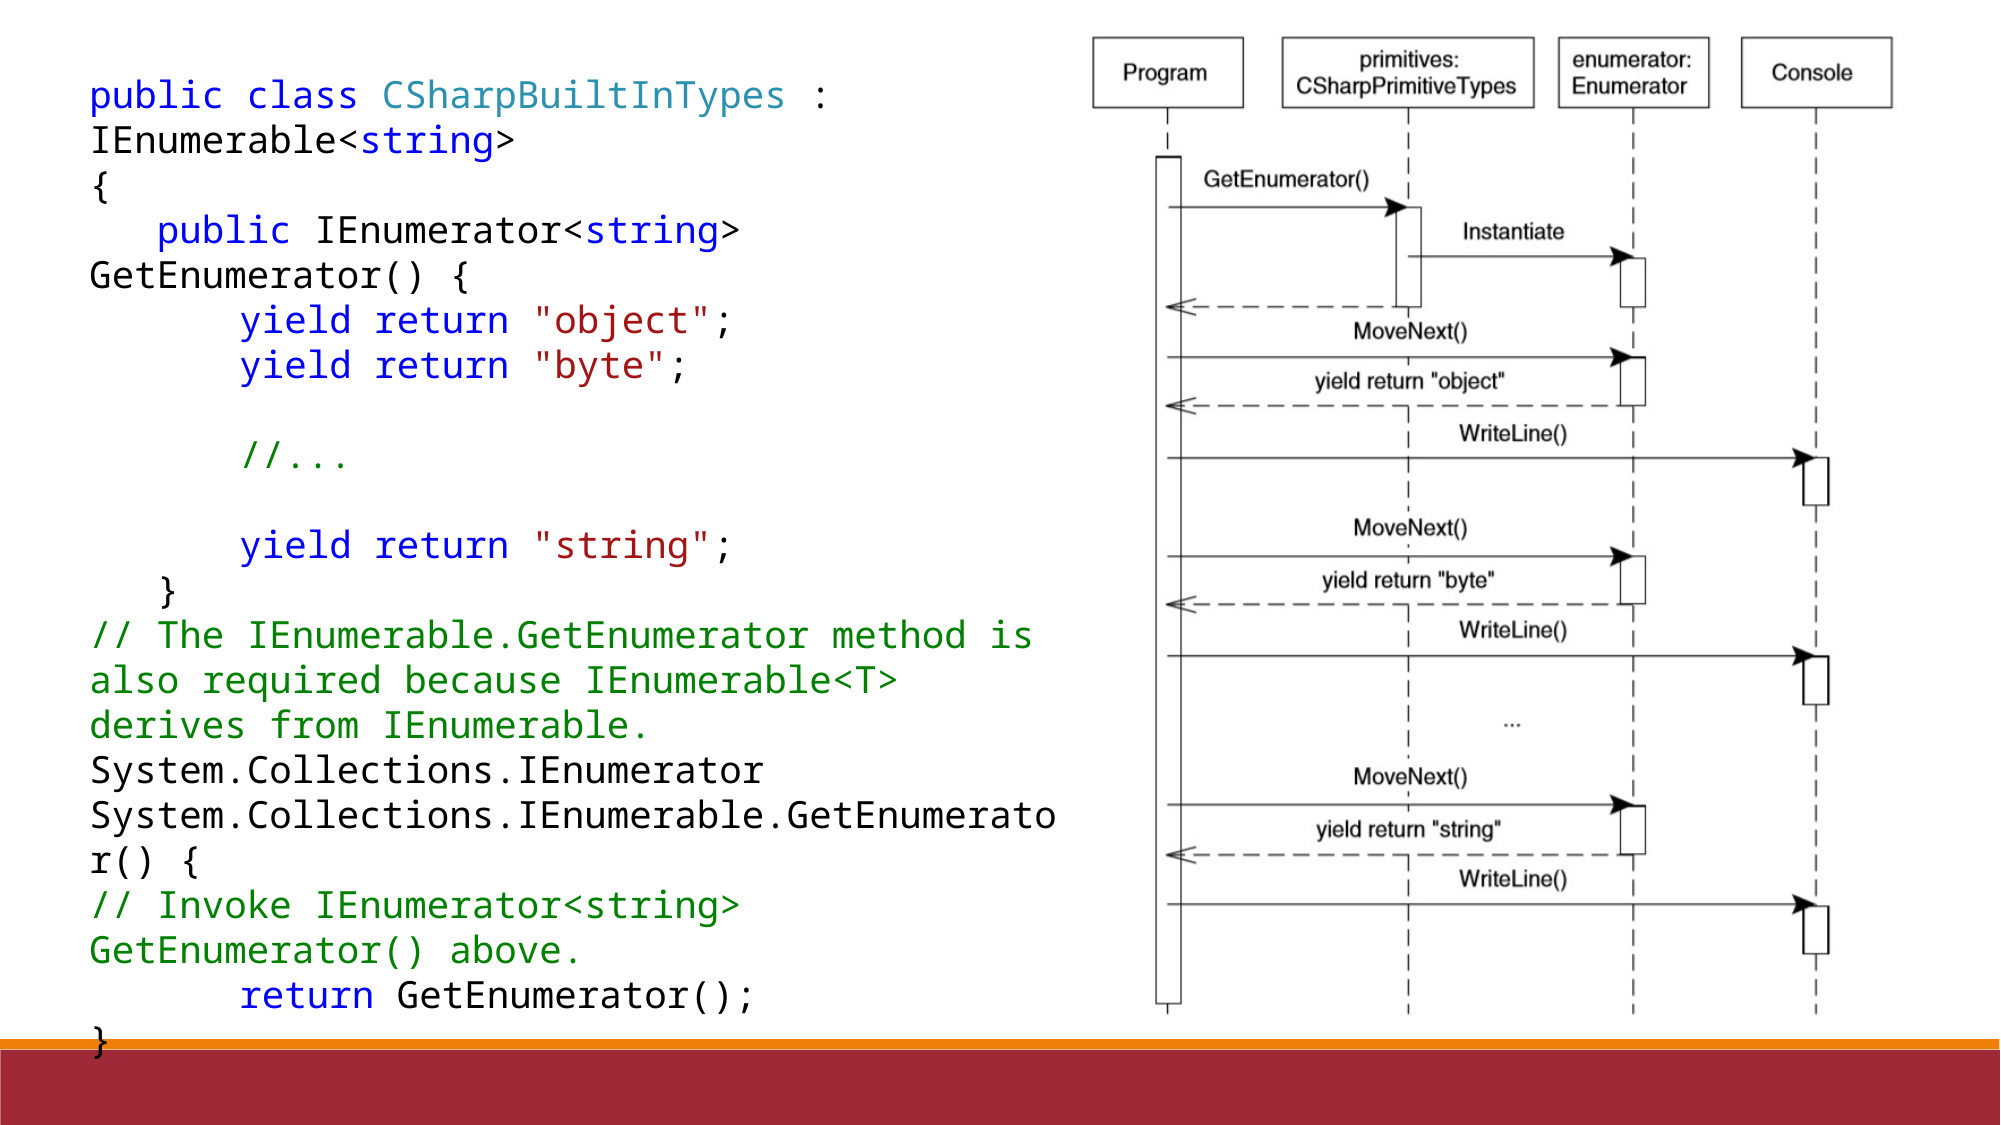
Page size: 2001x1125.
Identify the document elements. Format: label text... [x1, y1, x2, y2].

text_box public class CSharpBuiltInTypes : IEnumerable<string> { public IEnumerator<string> GetEnumerator() { yield return "object"; yield return "byte"; //... yield return "string"; } // The IEnumerable.GetEnumerator method is also required because IEnumerable<T> derives from IEnumerable. System.Collections.IEnumerator System.Collections.IEnumerable.GetEnumerator() { // Invoke IEnumerator<string> GetEnumerator() above. return GetEnumerator(); } [74, 63, 1075, 1114]
picture [1074, 30, 1921, 1022]
